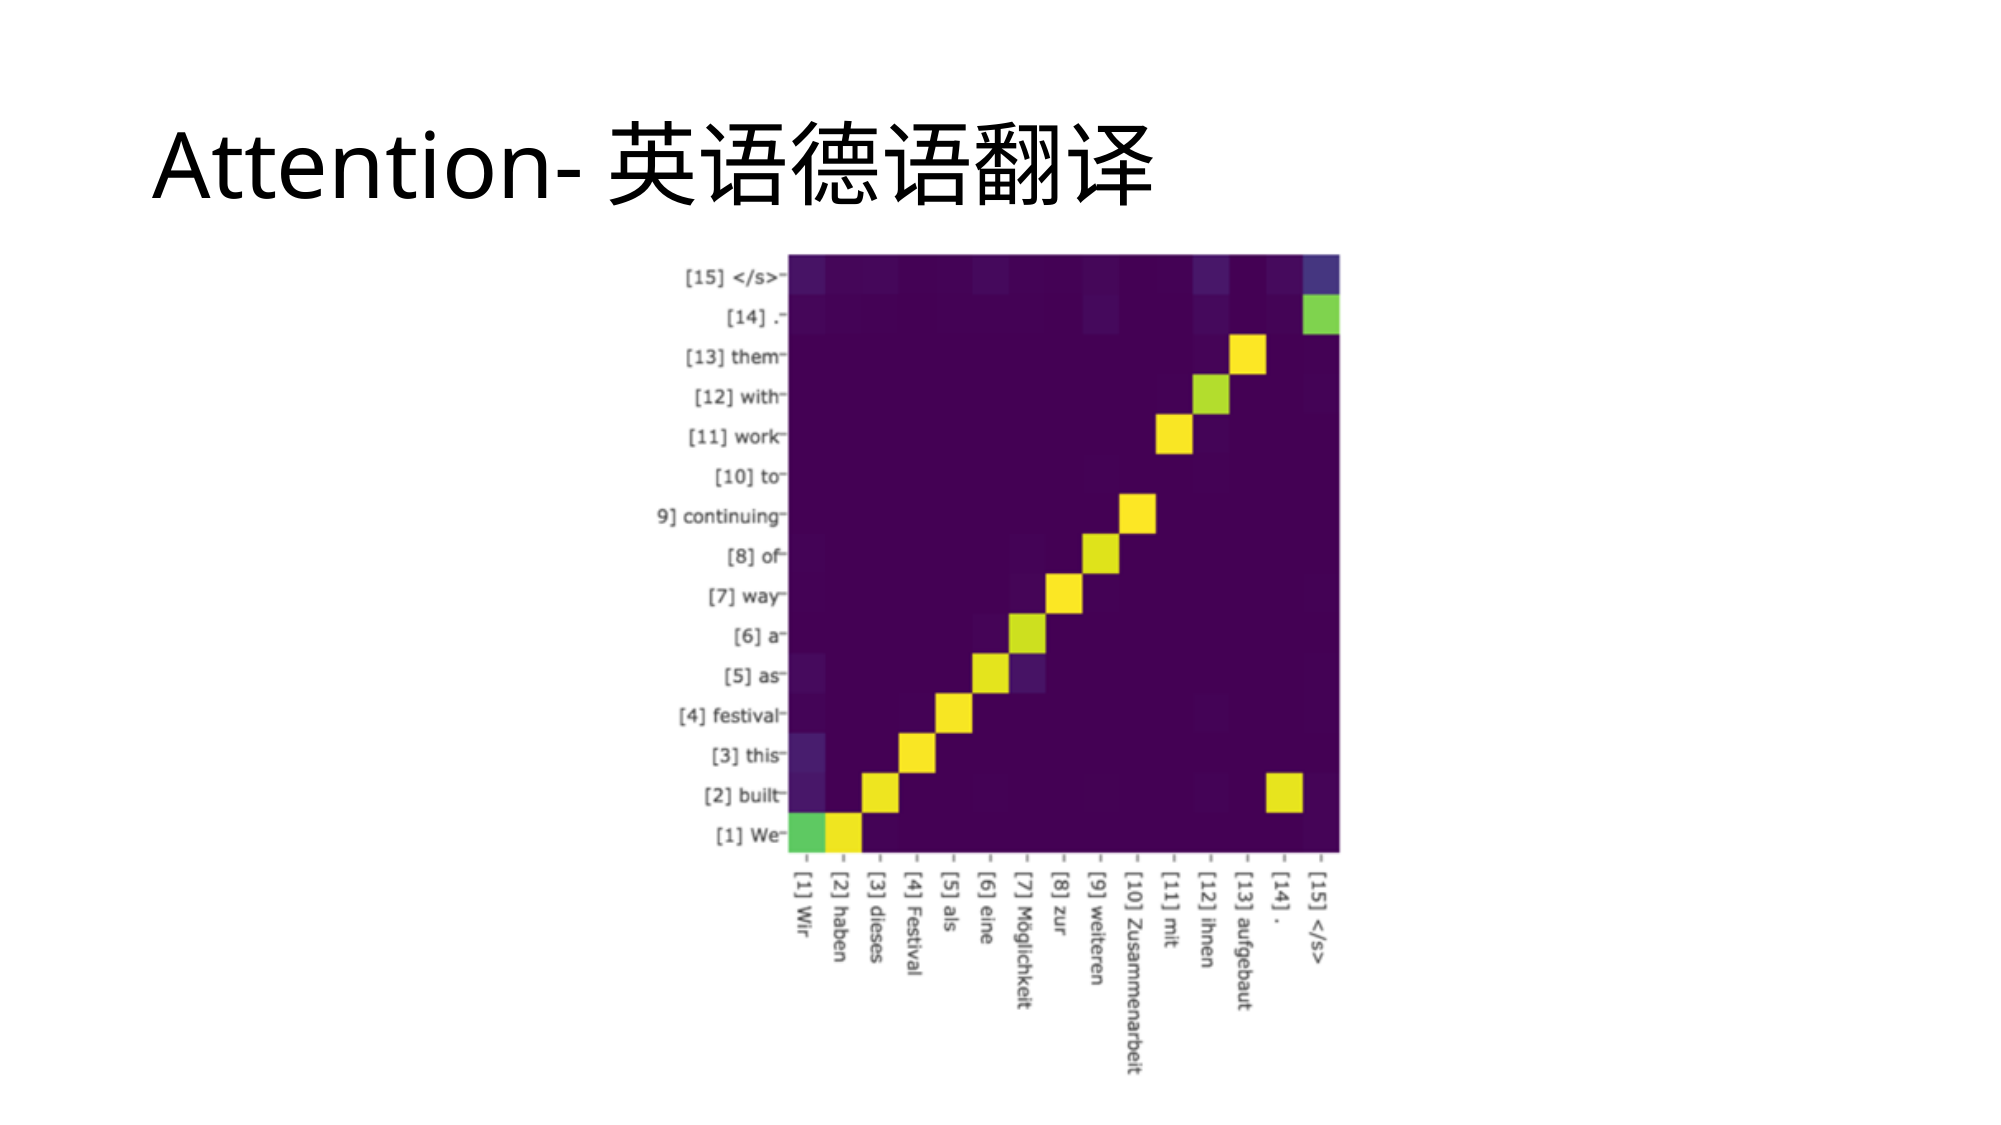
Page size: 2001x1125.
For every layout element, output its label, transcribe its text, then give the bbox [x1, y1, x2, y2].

picture [644, 253, 1356, 1081]
title Attention-英语德语翻译 [137, 59, 1863, 278]
